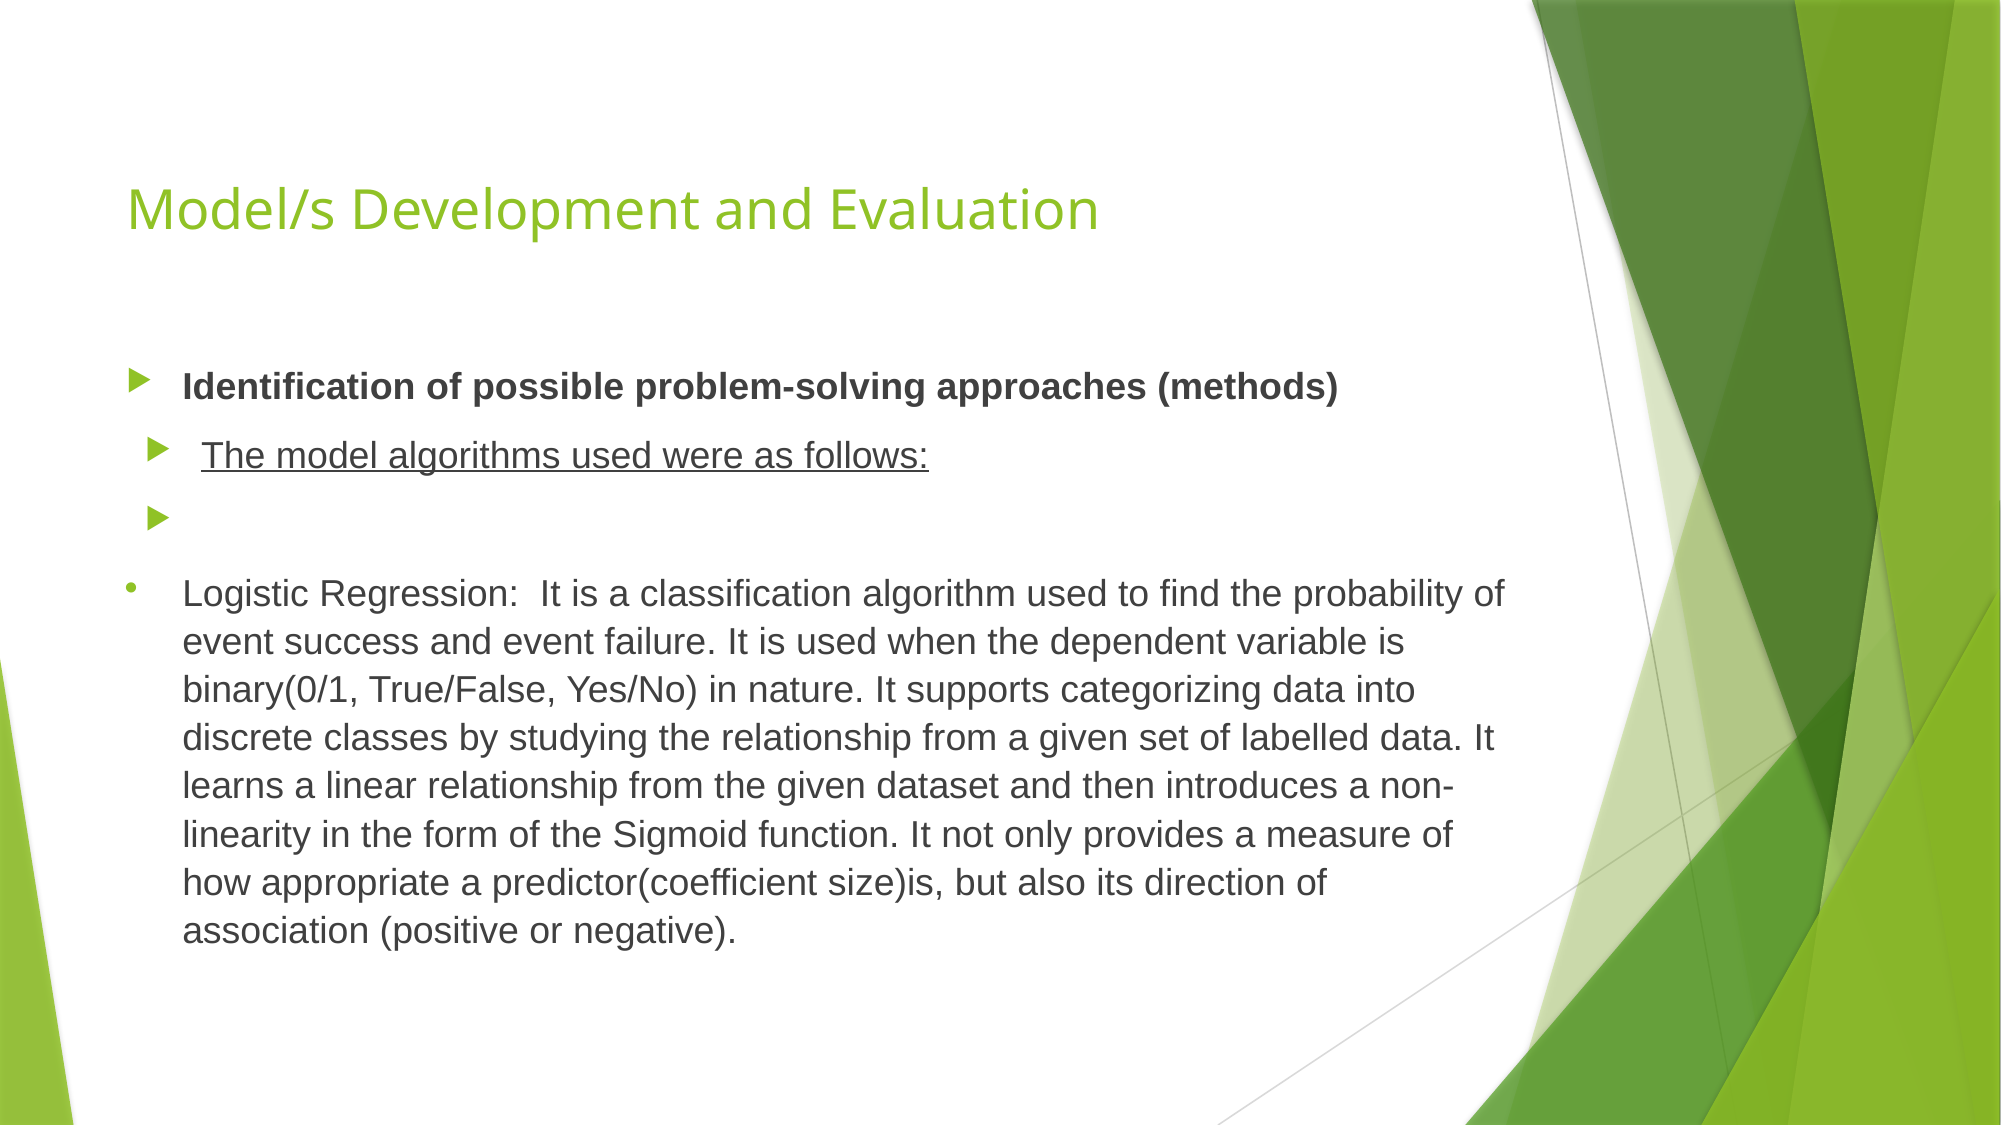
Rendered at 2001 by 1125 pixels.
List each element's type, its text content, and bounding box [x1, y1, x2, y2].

title Model/s Development and Evaluation [111, 99, 1522, 317]
list Identification of possible problem-solving approaches (methods) The model algorithms used were as follows: Logistic Regression: It is a classification algorithm used to find the probability of event success and event failure. It is used when the dependent variable is binary(0/1, True/False, Yes/No) in nature. It supports categorizing data into discrete classes by studying the relationship from a given set of labelled data. It learns a linear relationship from the given dataset and then introduces a non-linearity in the form of the Sigmoid function. It not only provides a measure of how appropriate a predictor(coefficient size)is, but also its direction of association (positive or negative). [111, 354, 1522, 992]
